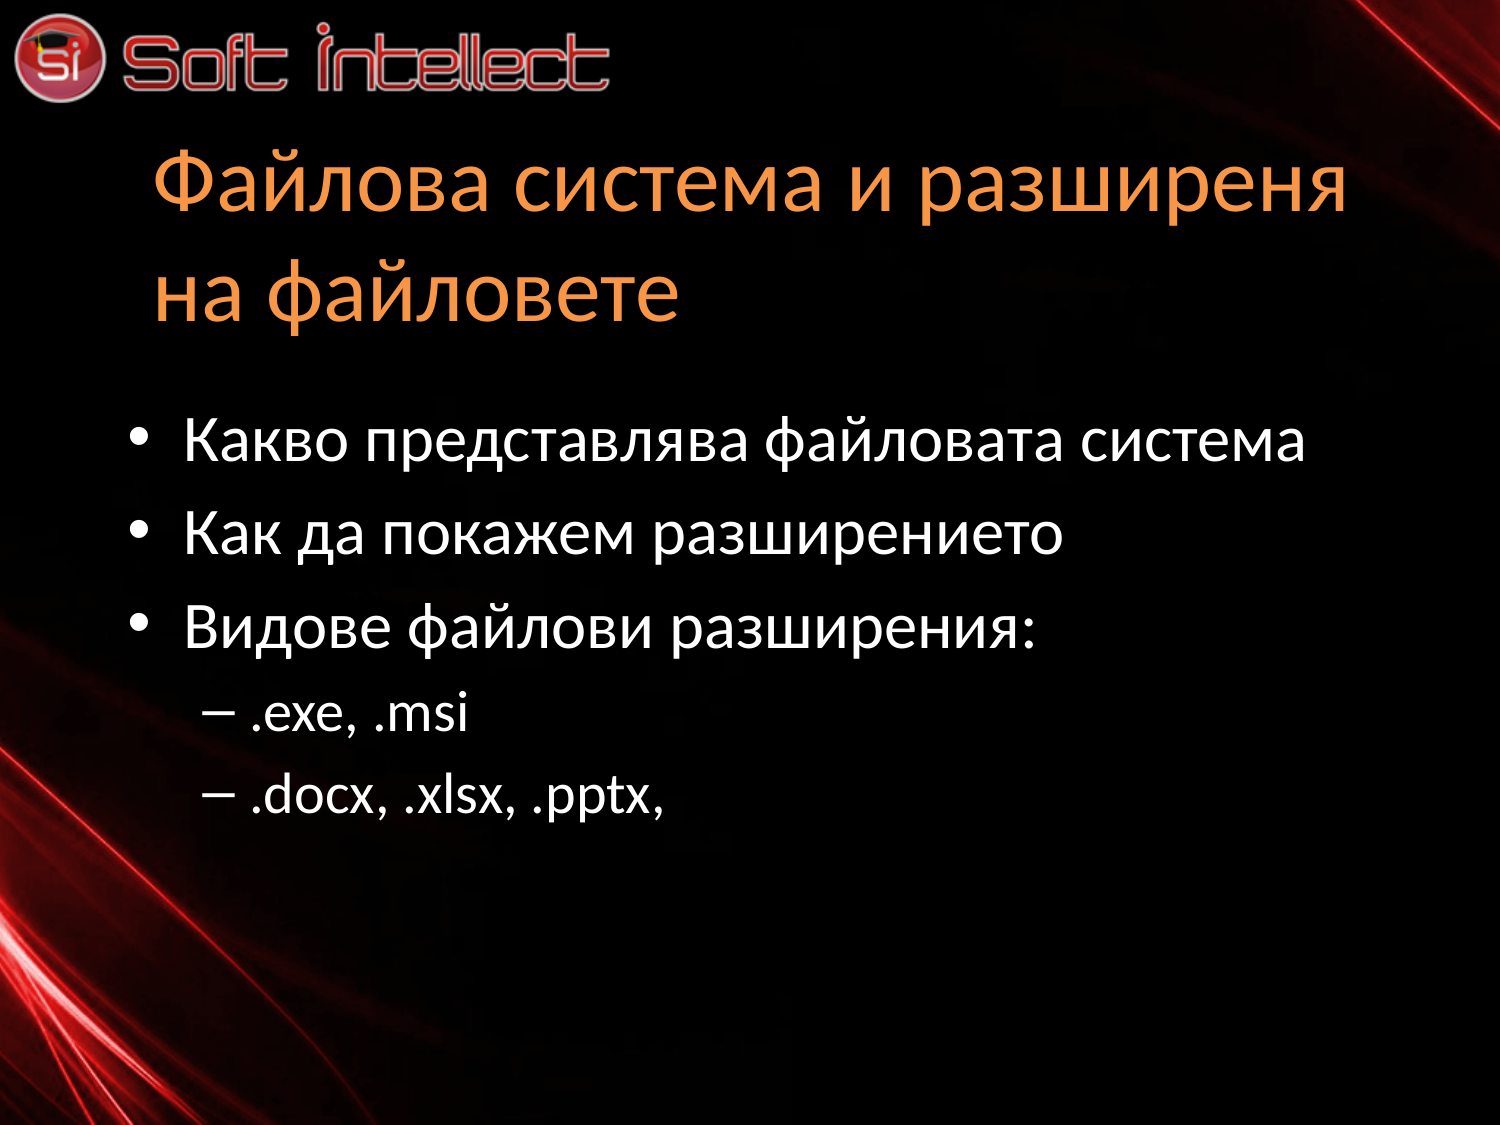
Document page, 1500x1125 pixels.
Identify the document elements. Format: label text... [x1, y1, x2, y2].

title Файлова система и разширеня на файловете [137, 112, 1488, 300]
list Какво представлява файловата система Как да покажем разширението Видове файлови разширения: .exe, .msi .docx, .xlsx, .pptx, [112, 387, 1400, 1080]
picture [0, 0, 1500, 1125]
